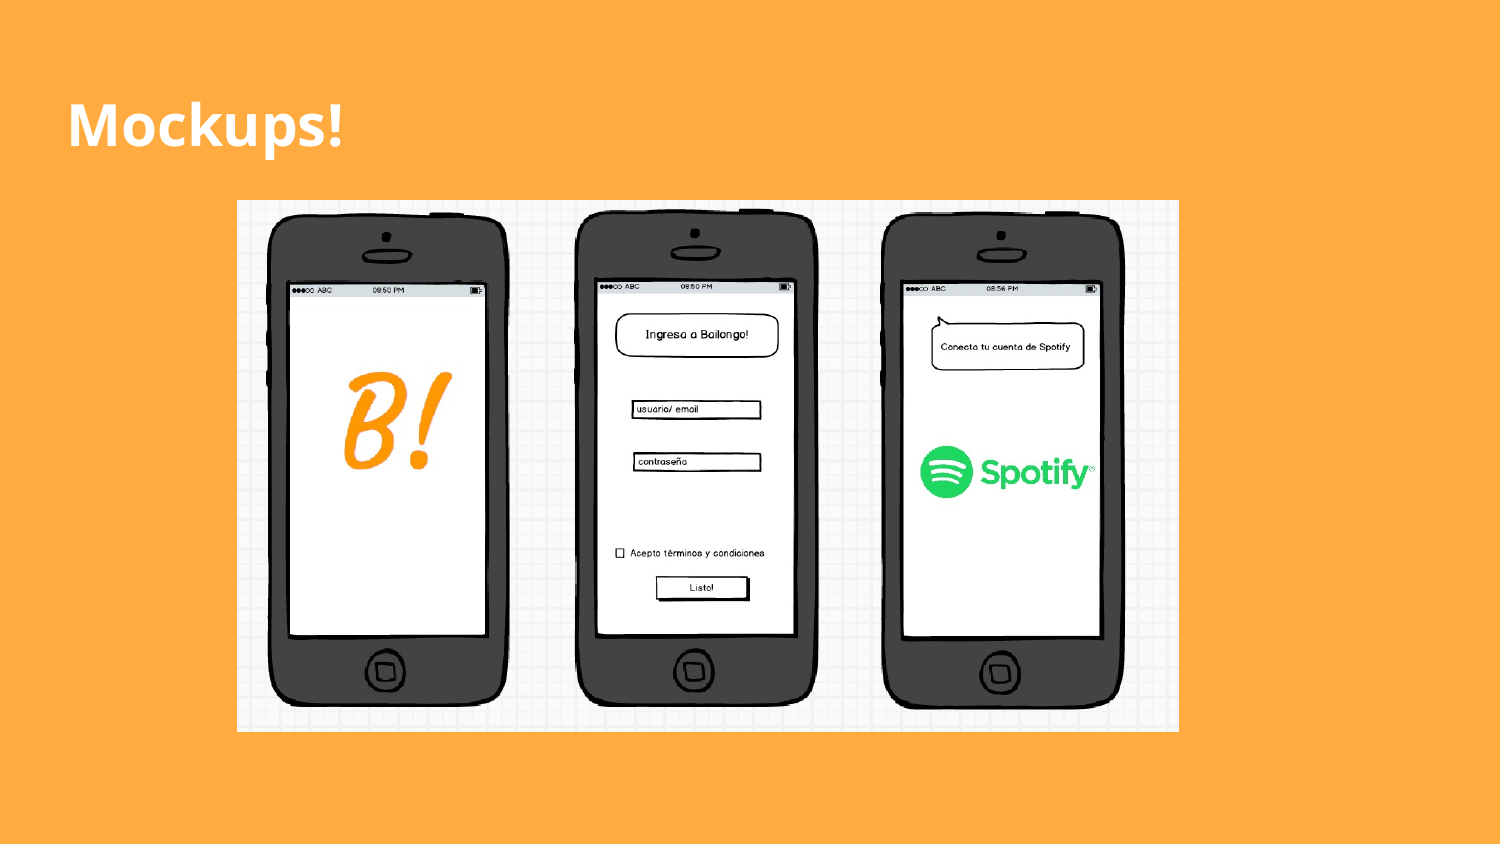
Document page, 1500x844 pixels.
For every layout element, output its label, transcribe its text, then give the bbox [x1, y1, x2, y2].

title Mockups! [51, 72, 1449, 167]
picture [237, 199, 1180, 733]
